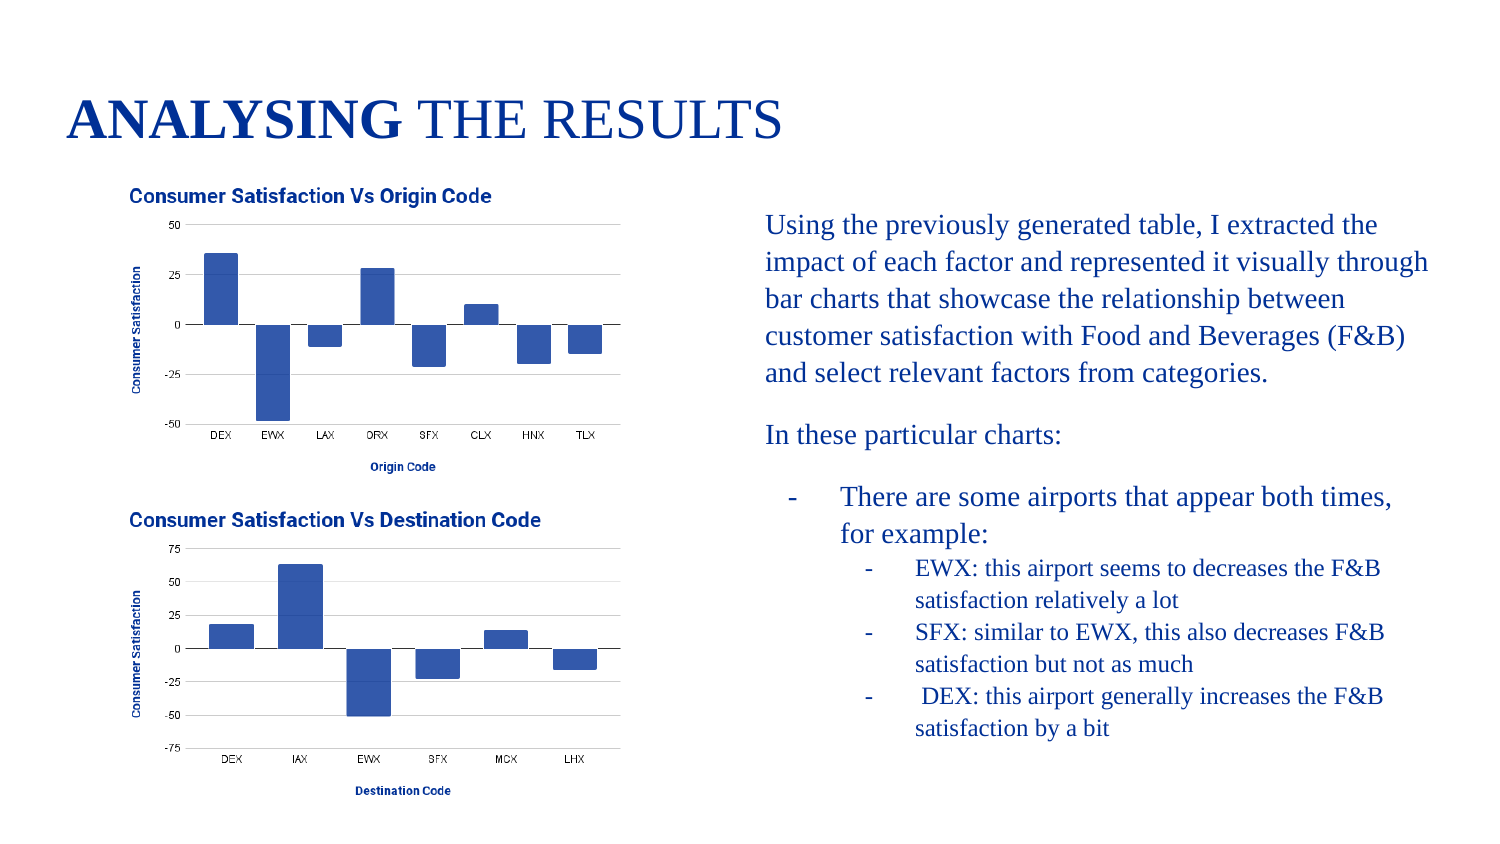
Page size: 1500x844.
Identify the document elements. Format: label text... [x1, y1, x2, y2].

picture [111, 166, 637, 816]
title ANALYSING THE RESULTS [51, 72, 1449, 167]
list Using the previously generated table, I extracted the impact of each factor and represented it visually through bar charts that showcase the relationship between customer satisfaction with Food and Beverages (F&B) and select relevant factors from categories. In these particular charts: There are some airports that appear both times, for example: EWX: this airport seems to decreases the F&B satisfaction relatively a lot SFX: similar to EWX, this also decreases F&B satisfaction but not as much DEX: this airport generally increases the F&B satisfaction by a bit [750, 189, 1449, 815]
